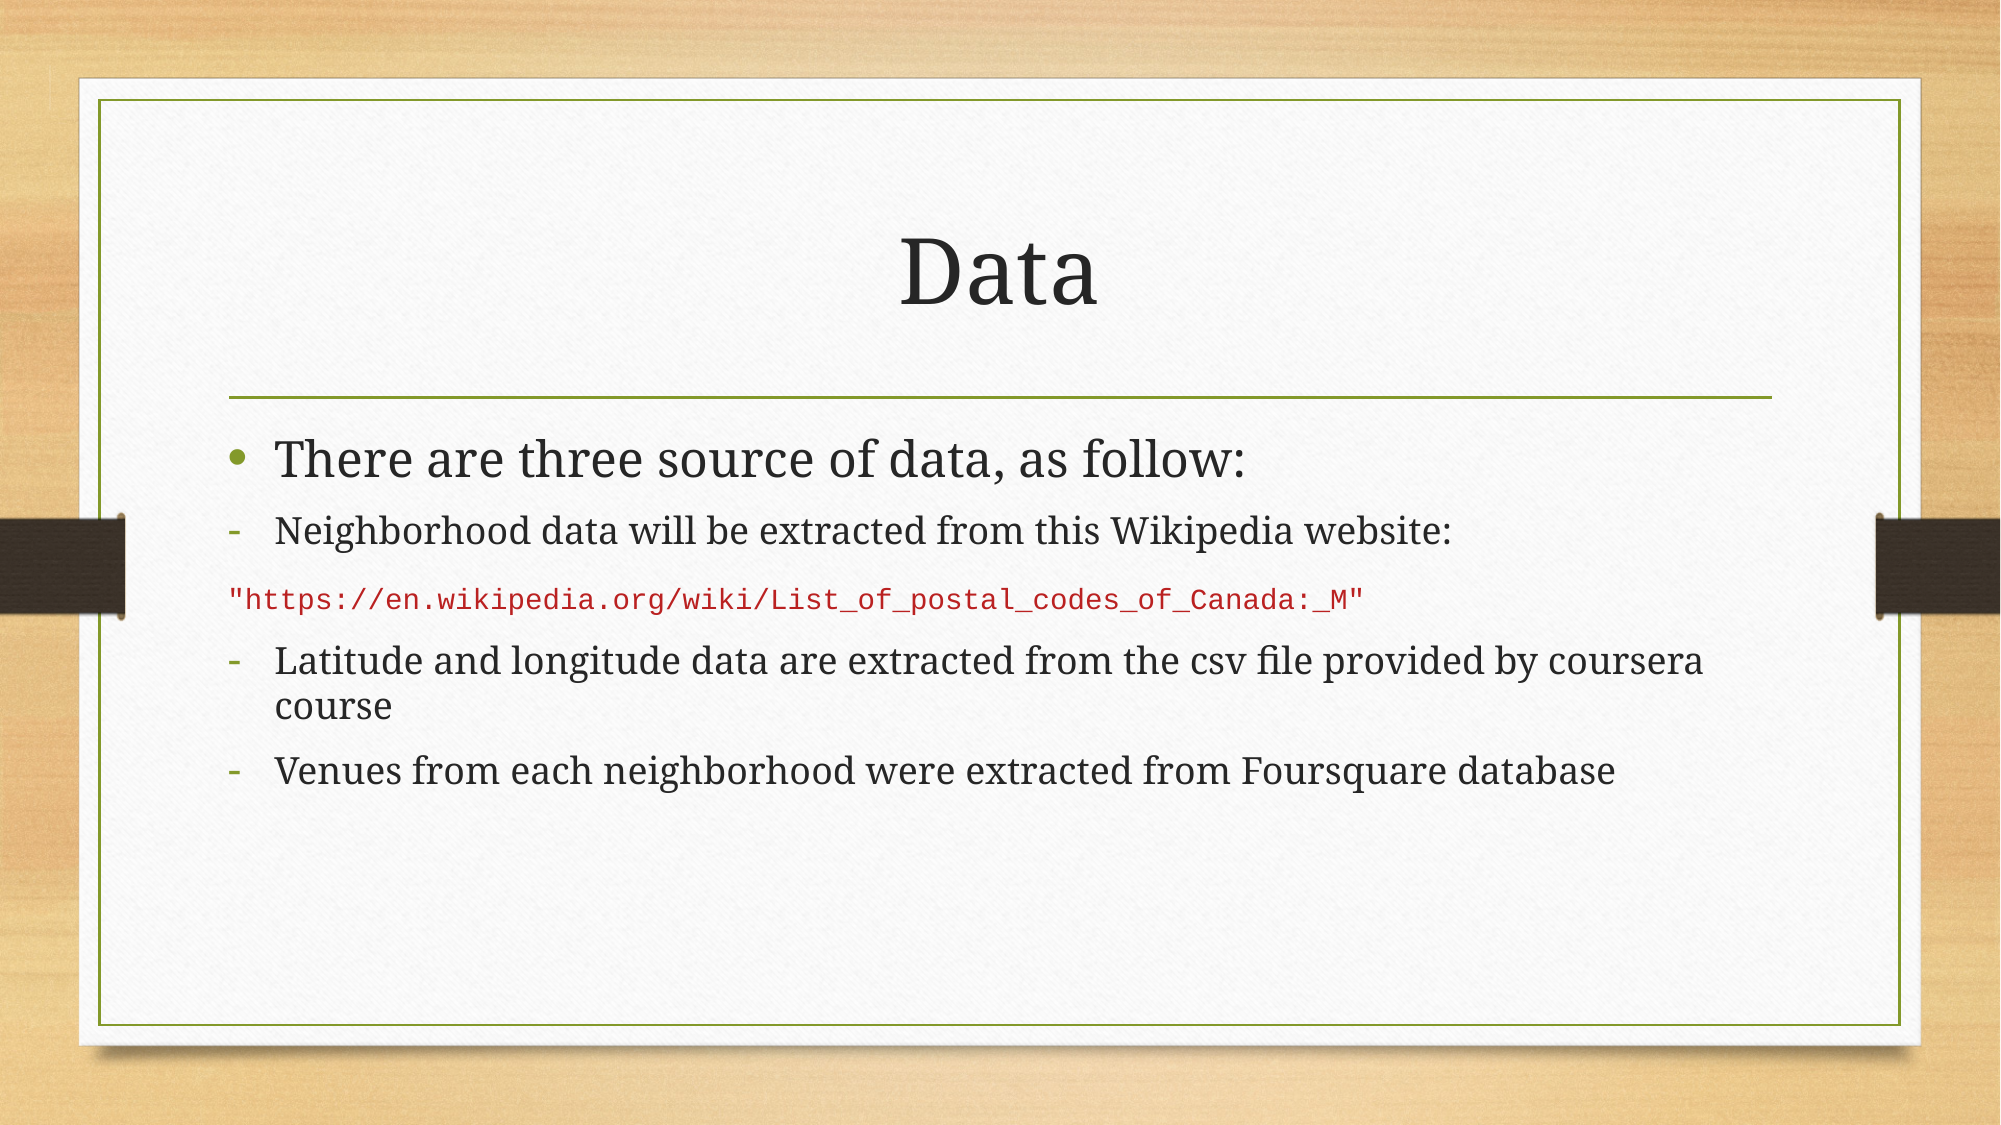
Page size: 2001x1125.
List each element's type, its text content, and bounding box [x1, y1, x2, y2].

list There are three source of data, as follow: Neighborhood data will be extracted from this Wikipedia website: "https://en.wikipedia.org/wiki/List_of_postal_codes_of_Canada:_M" Latitude and longitude data are extracted from the csv file provided by coursera course Venues from each neighborhood were extracted from Foursquare database [212, 419, 1788, 964]
picture [0, 0, 2001, 1125]
title Data [212, 161, 1788, 375]
